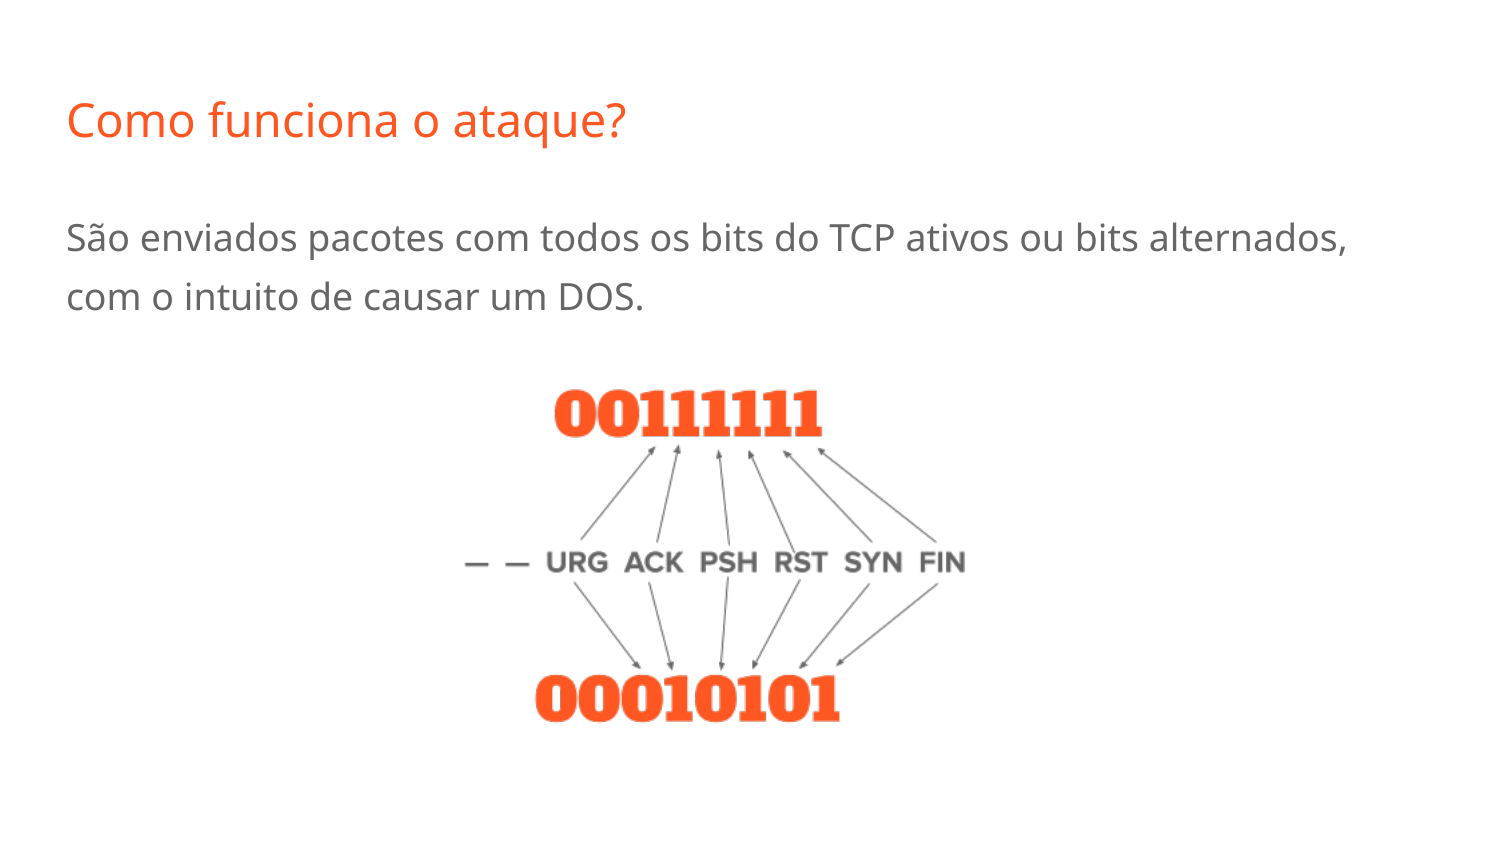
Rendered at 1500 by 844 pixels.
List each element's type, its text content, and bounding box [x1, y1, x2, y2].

list São enviados pacotes com todos os bits do TCP ativos ou bits alternados, com o intuito de causar um DOS. [51, 189, 1449, 348]
picture [280, 346, 1128, 794]
title Como funciona o ataque? [51, 72, 1449, 167]
